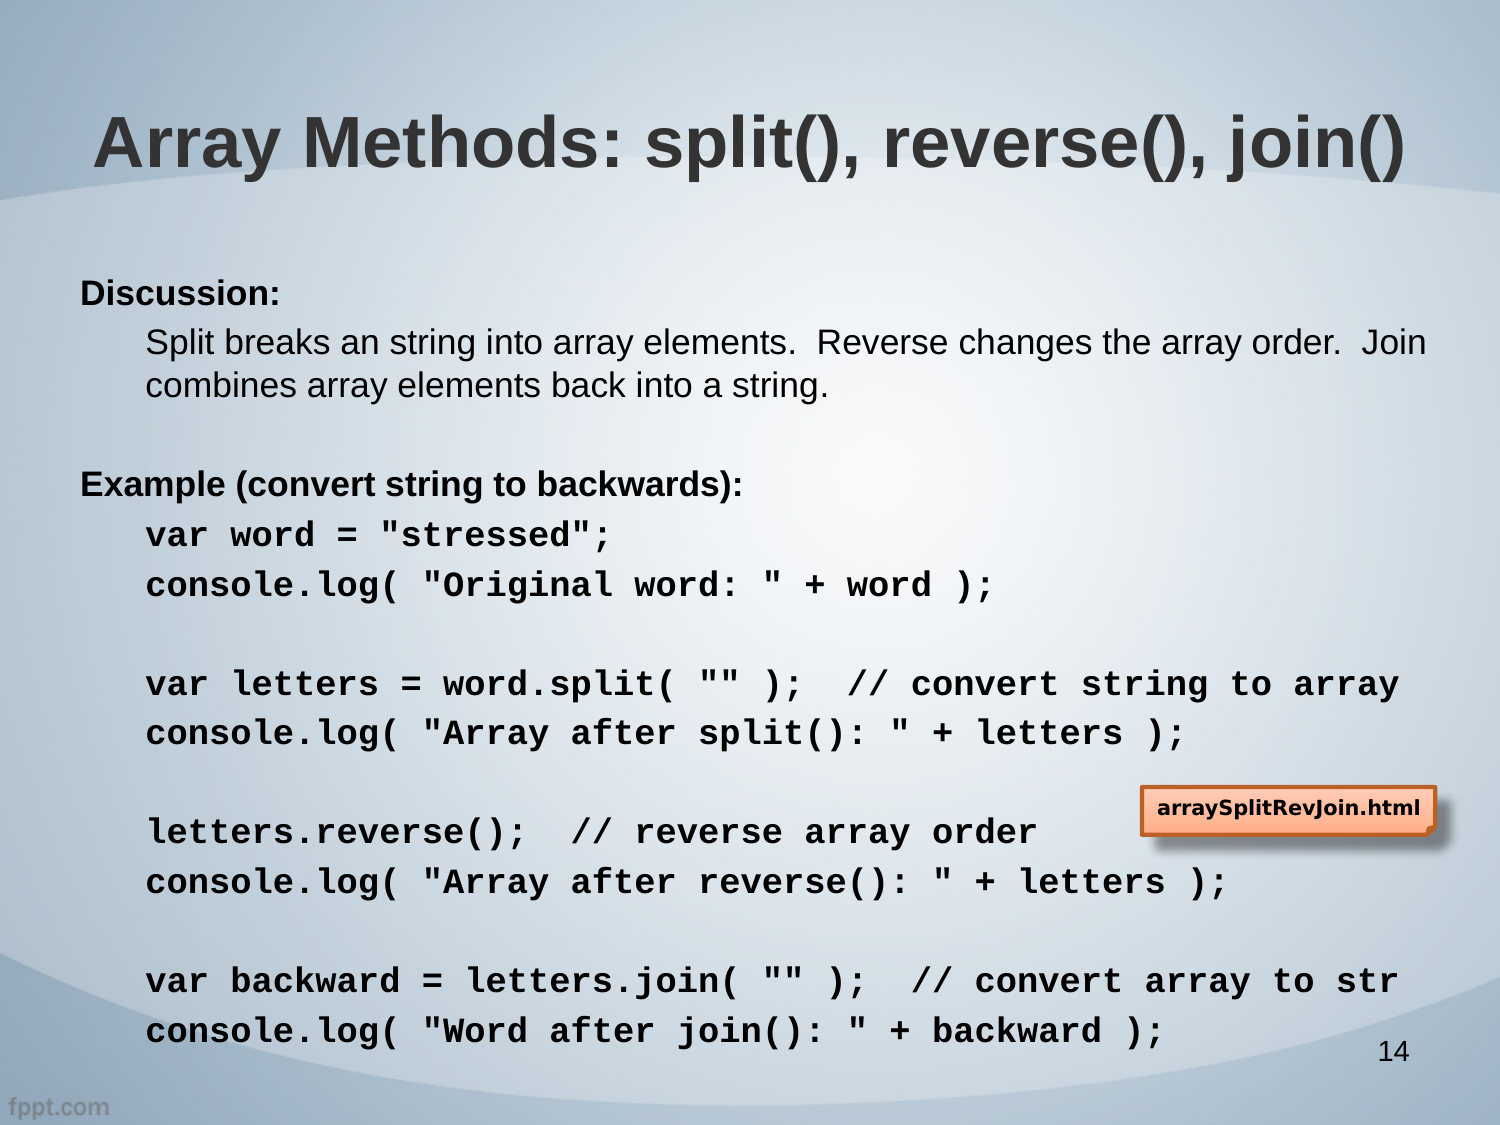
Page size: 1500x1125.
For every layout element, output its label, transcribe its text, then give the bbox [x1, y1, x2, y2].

text_box arraySplitRevJoin.html [1141, 787, 1436, 835]
title Array Methods: split(), reverse(), join() [75, 45, 1425, 233]
slide_number 14 [1074, 1024, 1425, 1103]
list Discussion: Split breaks an string into array elements. Reverse changes the array order. Join combines array elements back into a string. Example (convert string to backwards): var word = "stressed"; console.log( "Original word: " + word ); var letters = word.split( "" ); // convert string to array console.log( "Array after split(): " + letters ); letters.reverse(); // reverse array order console.log( "Array after reverse(): " + letters ); var backward = letters.join( "" ); // convert array to str console.log( "Word after join(): " + backward ); [64, 262, 1447, 1071]
picture [0, 0, 1500, 1125]
